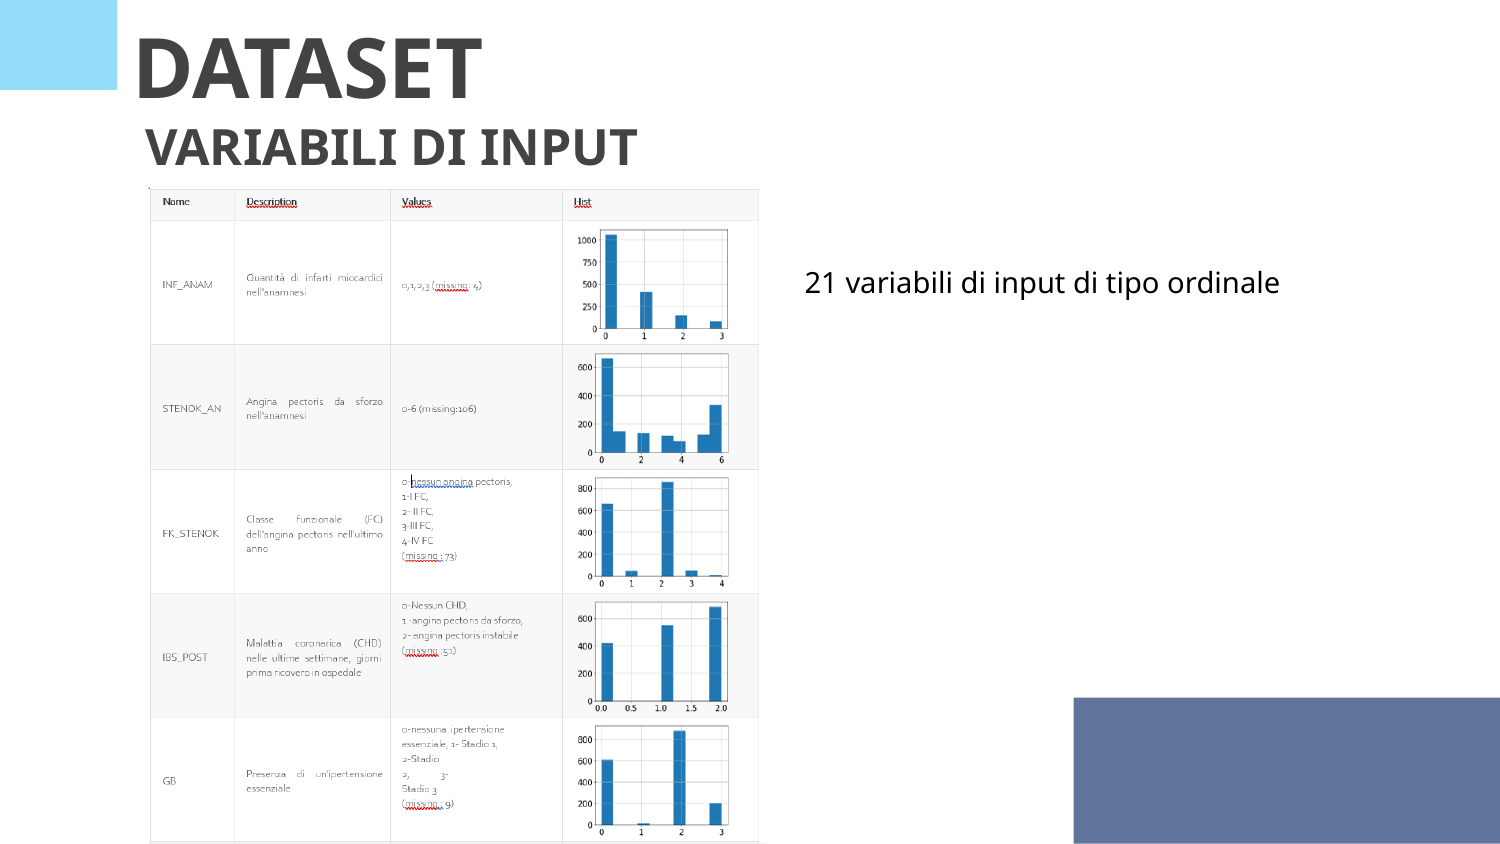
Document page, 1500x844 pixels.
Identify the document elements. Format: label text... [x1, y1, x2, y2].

picture [148, 187, 766, 844]
text_box 21 variabili di input di tipo ordinale [789, 187, 1500, 308]
title DATASET VARIABILI DI INPUT [117, 0, 1093, 144]
text_box [1073, 697, 1500, 844]
text_box [0, 0, 118, 90]
